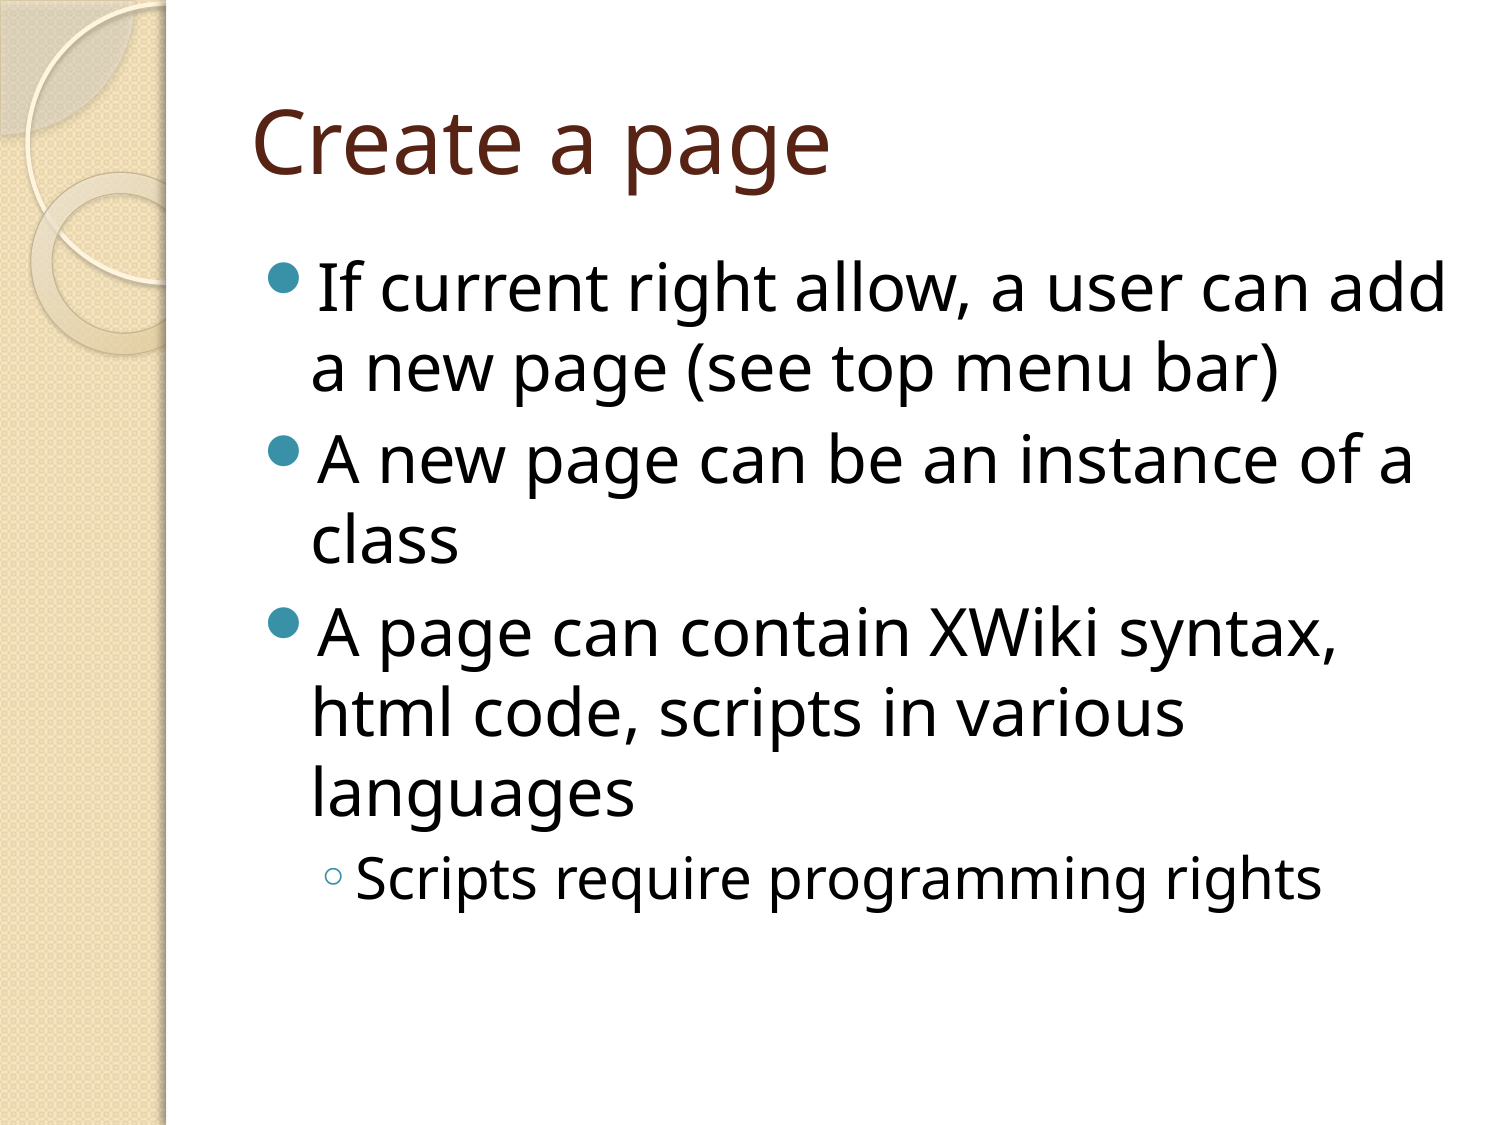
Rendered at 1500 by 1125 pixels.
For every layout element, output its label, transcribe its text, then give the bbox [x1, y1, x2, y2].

list If current right allow, a user can add a new page (see top menu bar) A new page can be an instance of a class A page can contain XWiki syntax, html code, scripts in various languages Scripts require programming rights [235, 237, 1466, 1025]
title Create a page [235, 45, 1466, 233]
